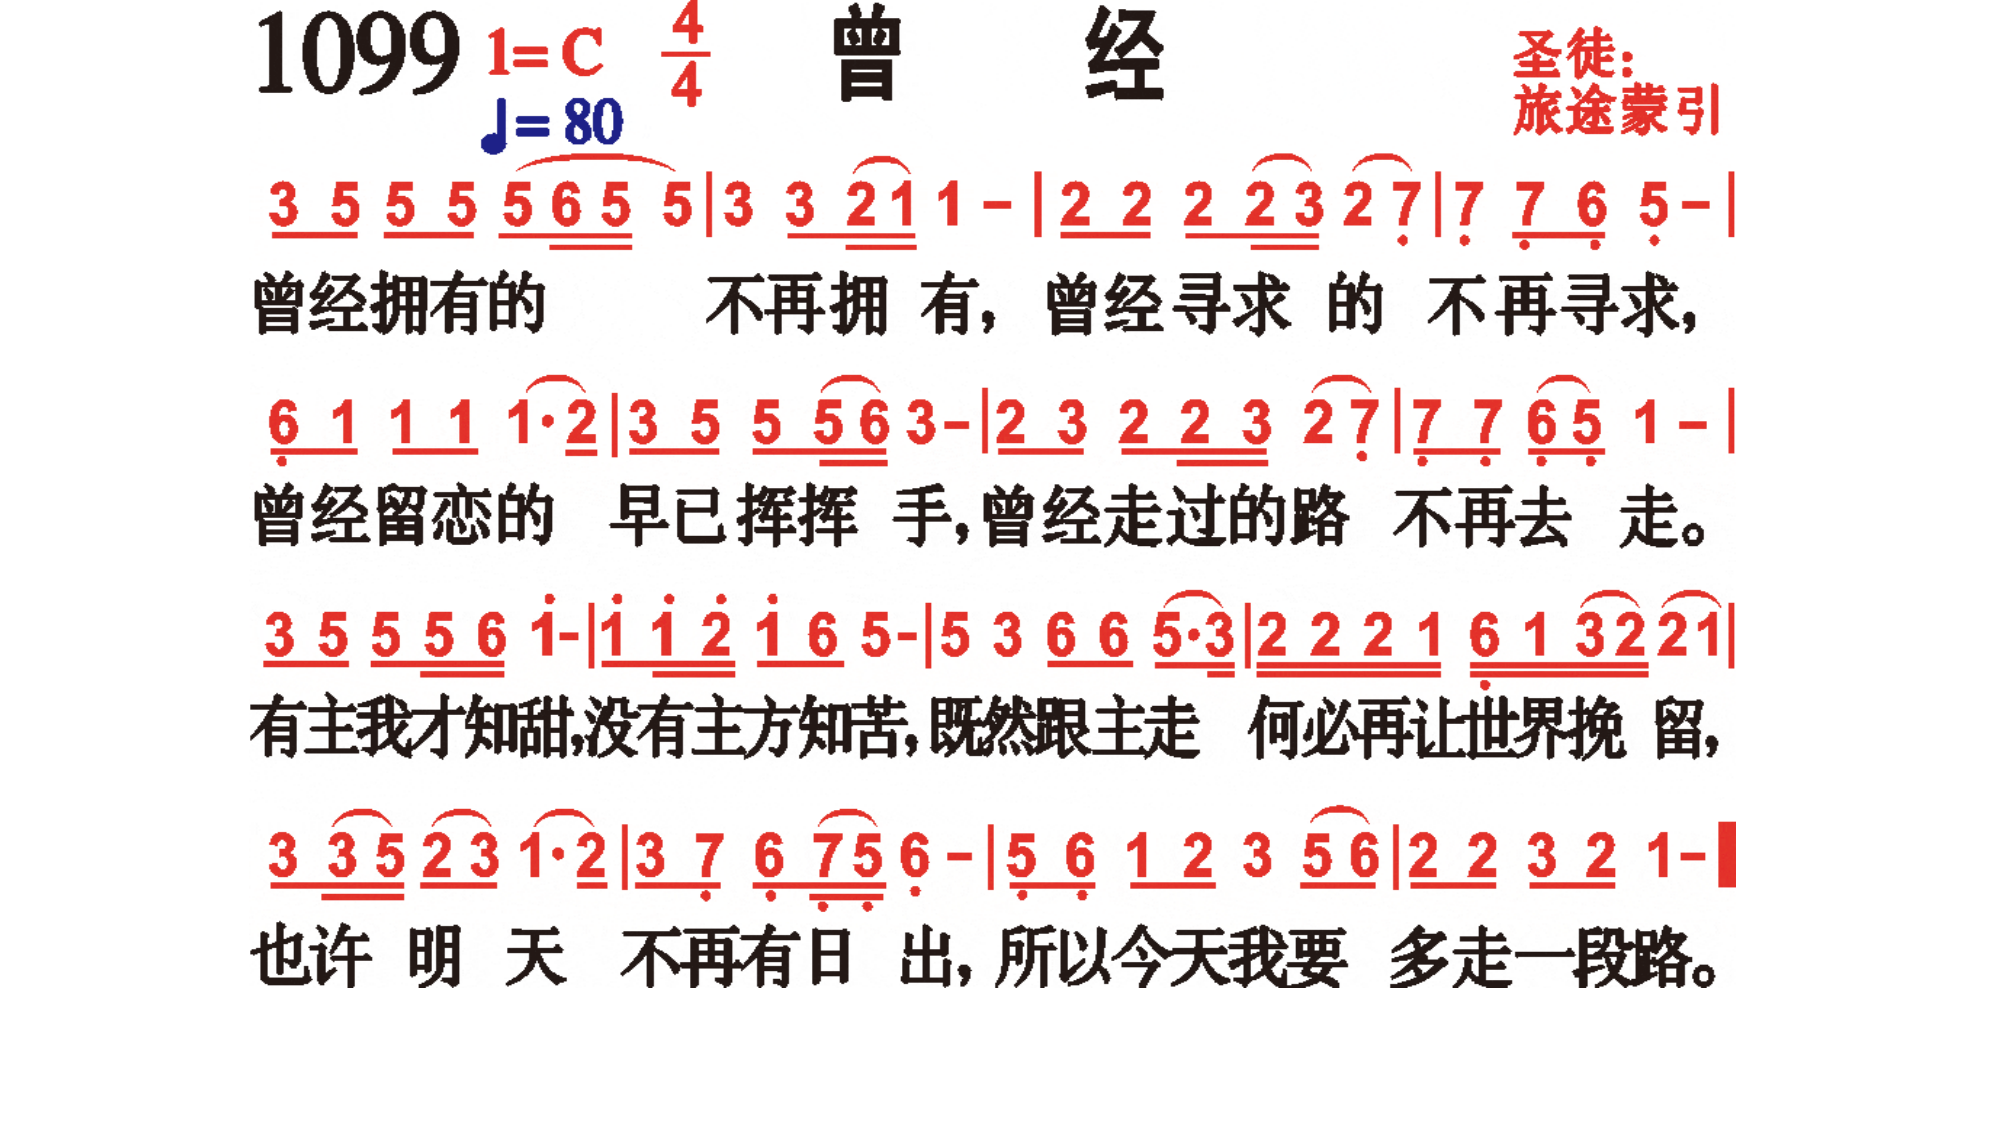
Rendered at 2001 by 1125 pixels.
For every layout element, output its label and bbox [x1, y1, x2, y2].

picture [249, 0, 1736, 988]
